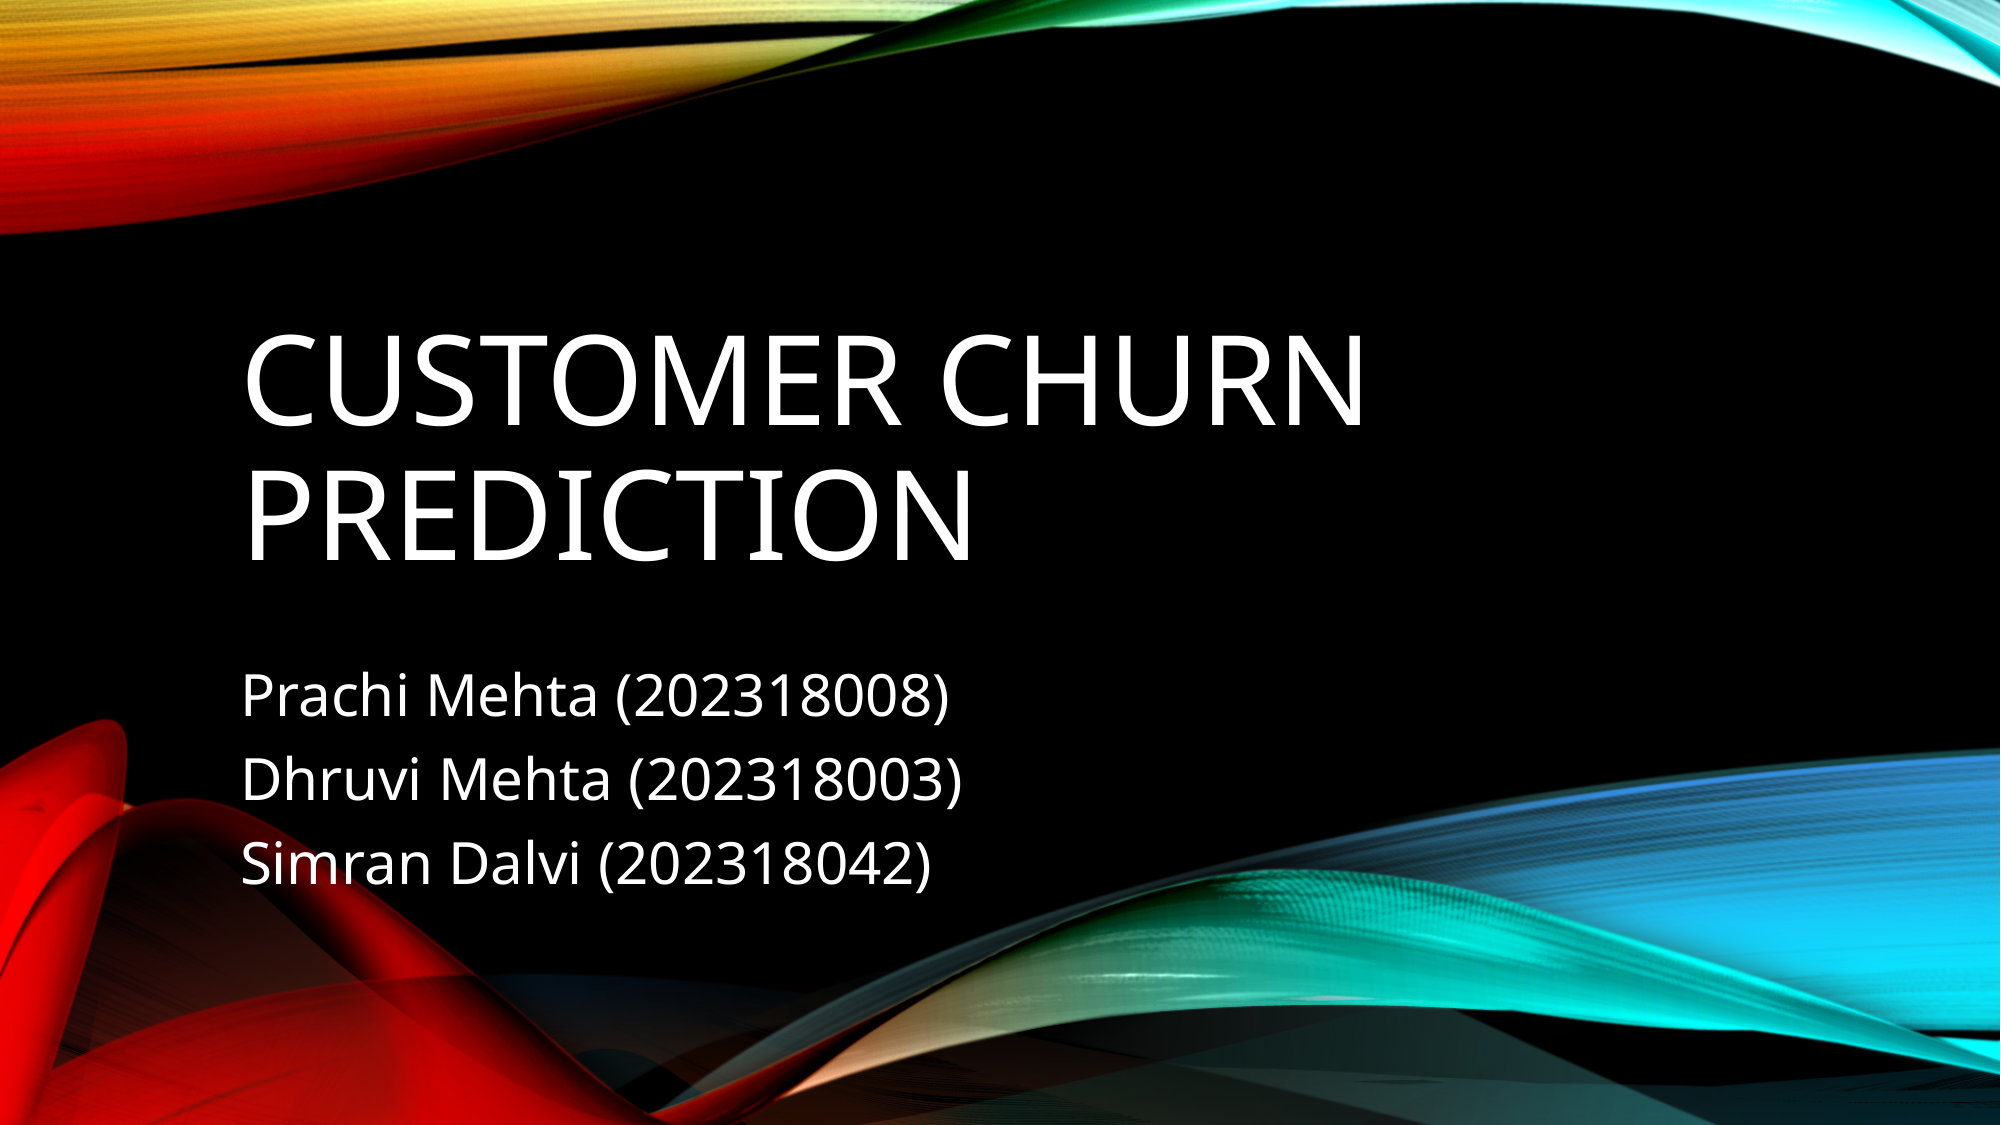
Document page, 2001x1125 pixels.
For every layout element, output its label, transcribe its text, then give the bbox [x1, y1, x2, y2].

picture [0, 0, 2000, 237]
title Customer churn prediction [225, 295, 1935, 596]
subtitle Prachi Mehta (202318008) Dhruvi Mehta (202318003) Simran Dalvi (202318042) [225, 658, 1775, 943]
picture [0, 717, 2000, 1125]
